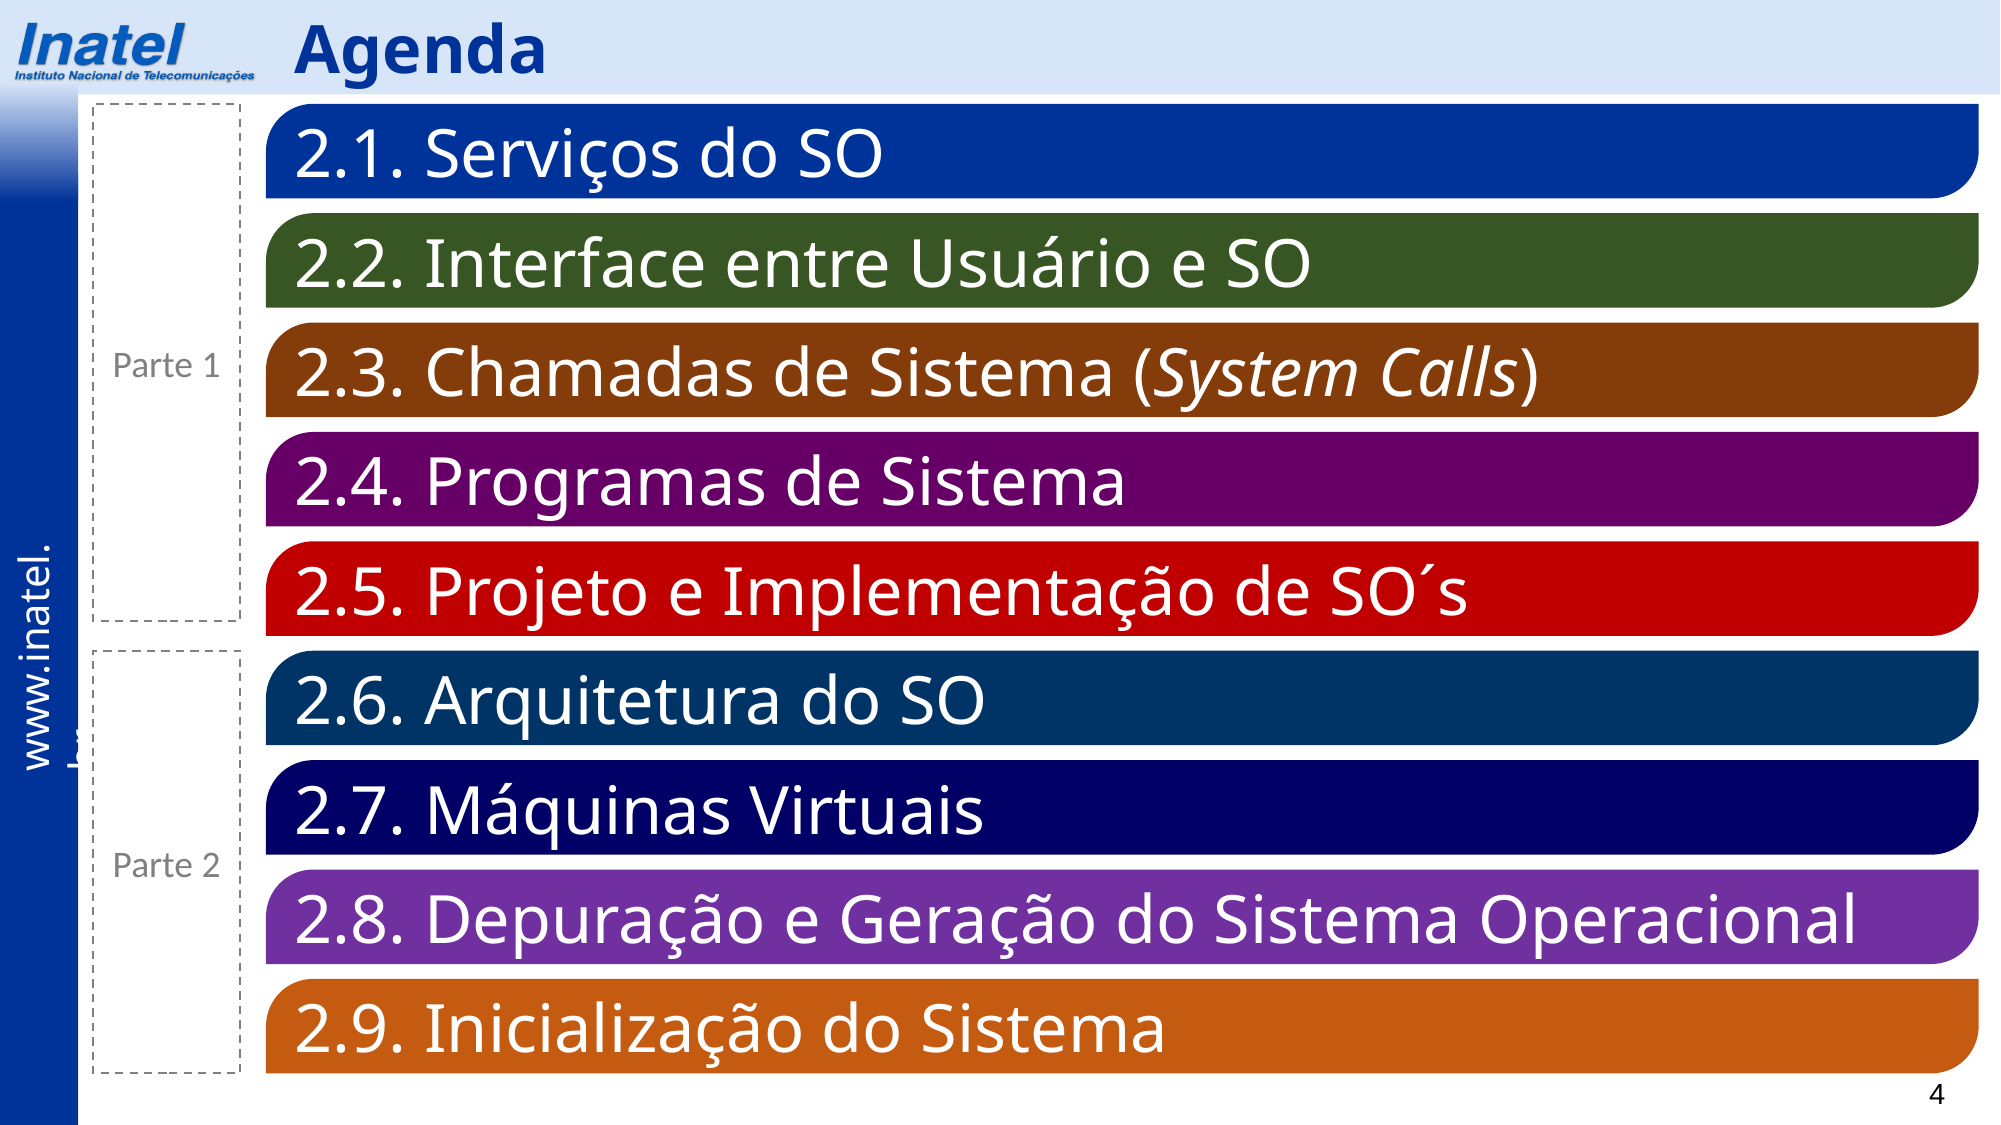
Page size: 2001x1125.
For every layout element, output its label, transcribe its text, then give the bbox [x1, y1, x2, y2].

text_box 2.8. Depuração e Geração do Sistema Operacional [264, 868, 1980, 966]
text_box 2.5. Projeto e Implementação de SO´s [264, 540, 1980, 637]
text_box 2.2. Interface entre Usuário e SO [264, 212, 1980, 309]
text_box 2.6. Arquitetura do SO [264, 649, 1980, 747]
picture [12, 20, 258, 85]
text_box 2.9. Inicialização do Sistema [264, 977, 1980, 1075]
text_box 2.4. Programas de Sistema [264, 430, 1980, 528]
text_box Parte 2 [92, 650, 241, 1074]
text_box Agenda [264, 0, 1980, 96]
text_box 2.7. Máquinas Virtuais [264, 759, 1980, 856]
text_box 2.3. Chamadas de Sistema (System Calls) [264, 321, 1980, 419]
text_box 2.1. Serviços do SO [264, 102, 1980, 200]
text_box Parte 1 [92, 103, 241, 622]
